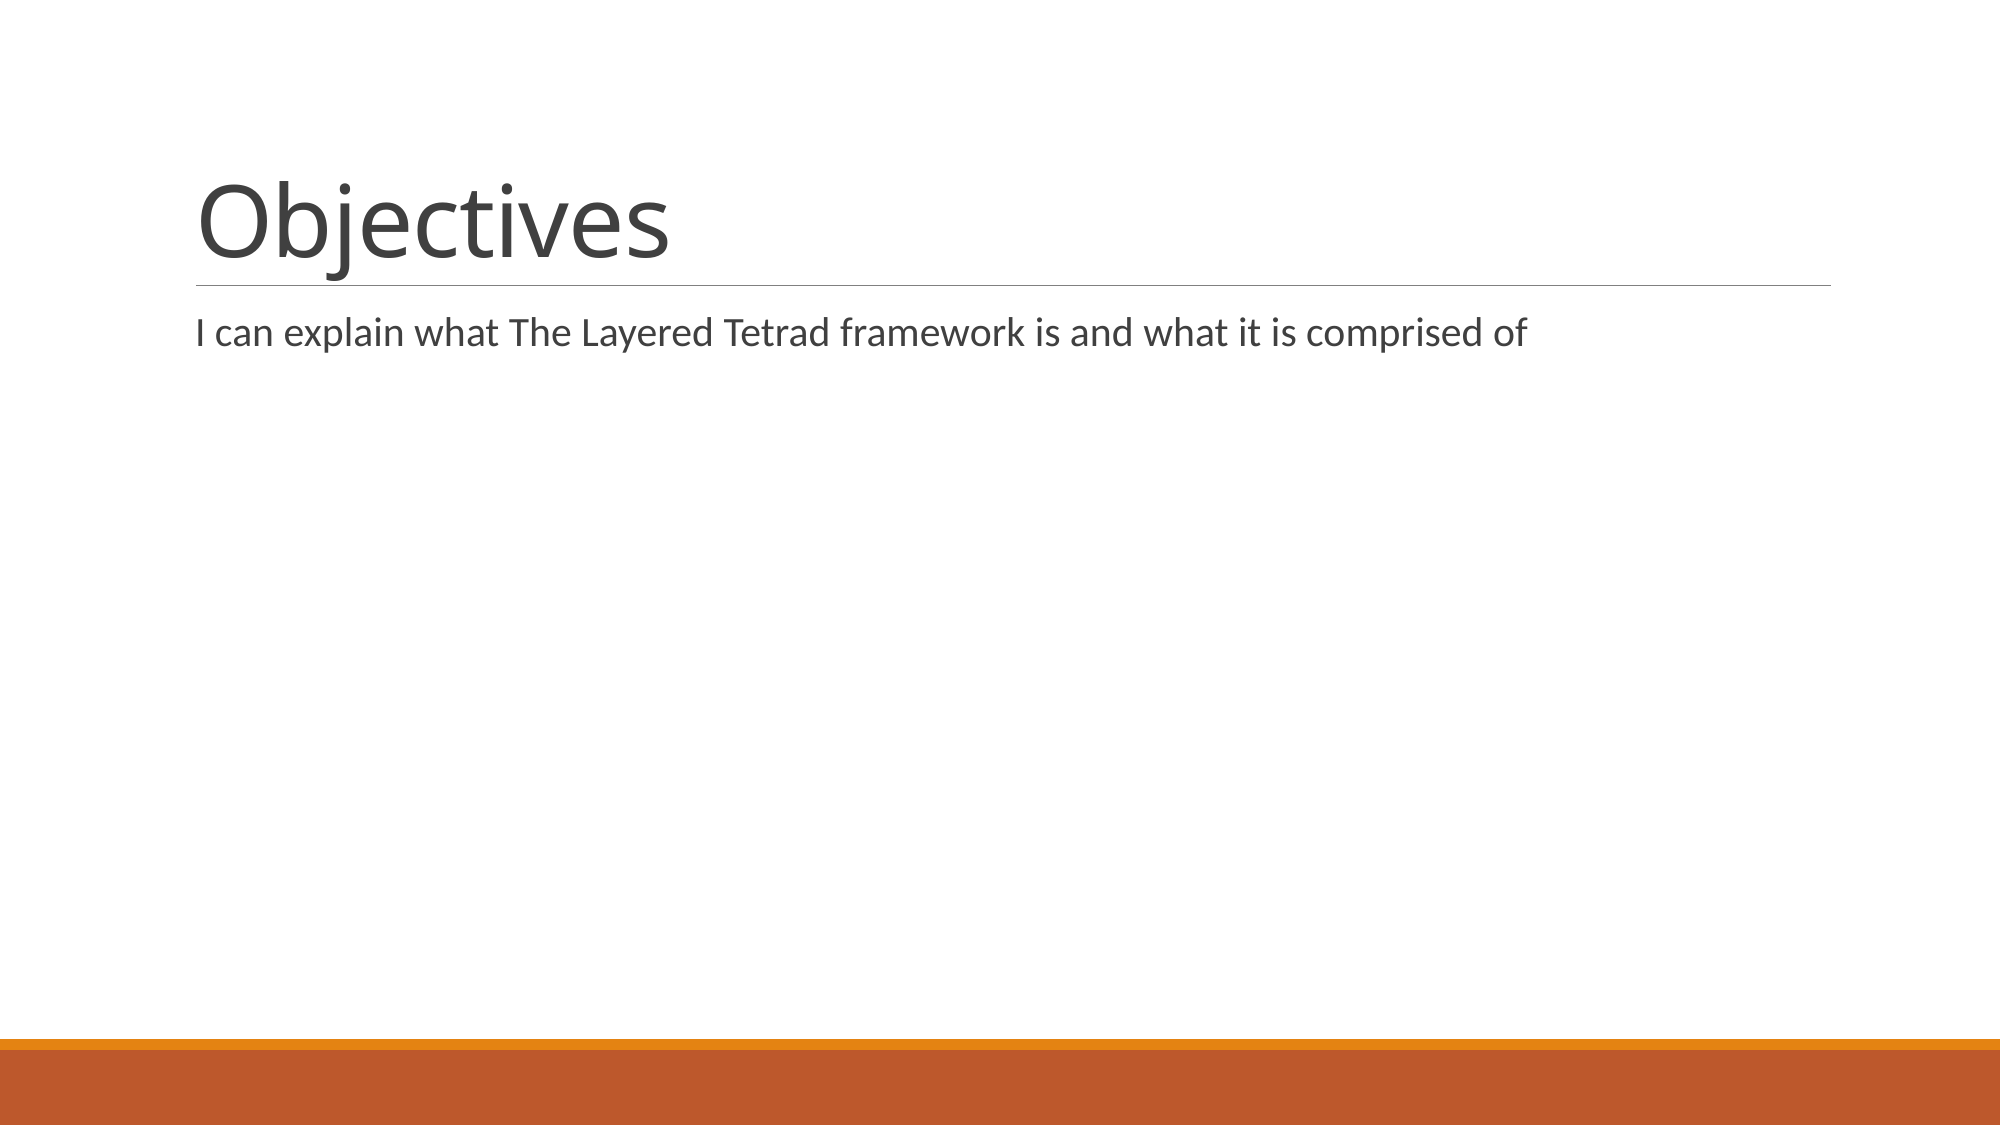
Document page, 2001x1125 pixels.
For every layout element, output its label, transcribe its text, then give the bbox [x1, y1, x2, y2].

title Objectives [180, 47, 1830, 285]
list I can explain what The Layered Tetrad framework is and what it is comprised of [180, 302, 1830, 963]
